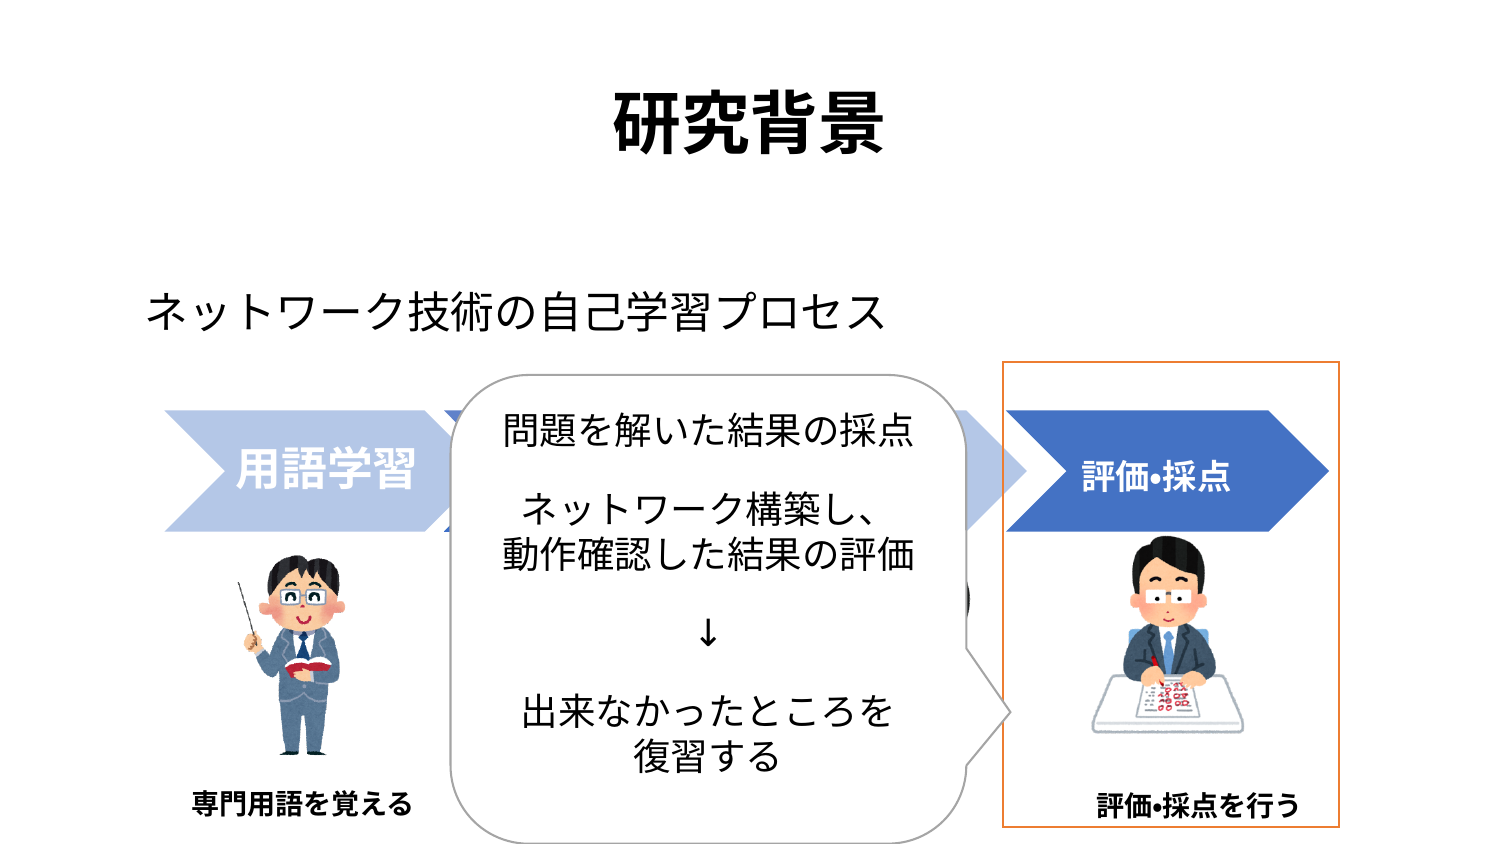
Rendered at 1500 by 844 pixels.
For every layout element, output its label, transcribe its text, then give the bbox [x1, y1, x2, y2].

picture [1078, 533, 1257, 736]
text_box 問題を解いた結果の採点 ネットワーク構築し、 動作確認した結果の評価 ↓ 出来なかったところを 復習する [462, 373, 634, 410]
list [164, 410, 444, 532]
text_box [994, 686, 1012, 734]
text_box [444, 410, 634, 532]
picture [485, 553, 657, 725]
text_box 問題を解いた結果の採点 ネットワーク構築し、 動作確認した結果の評価 ↓ 出来なかったところを 復習する [449, 532, 993, 844]
picture [233, 553, 361, 757]
picture [733, 527, 994, 736]
title 研究背景 [103, 44, 1397, 208]
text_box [634, 310, 1330, 532]
text_box ネットワーク技術の自己学習プロセス [129, 277, 904, 345]
text_box 専門用語を覚える [176, 778, 430, 828]
text_box [1002, 361, 1340, 828]
